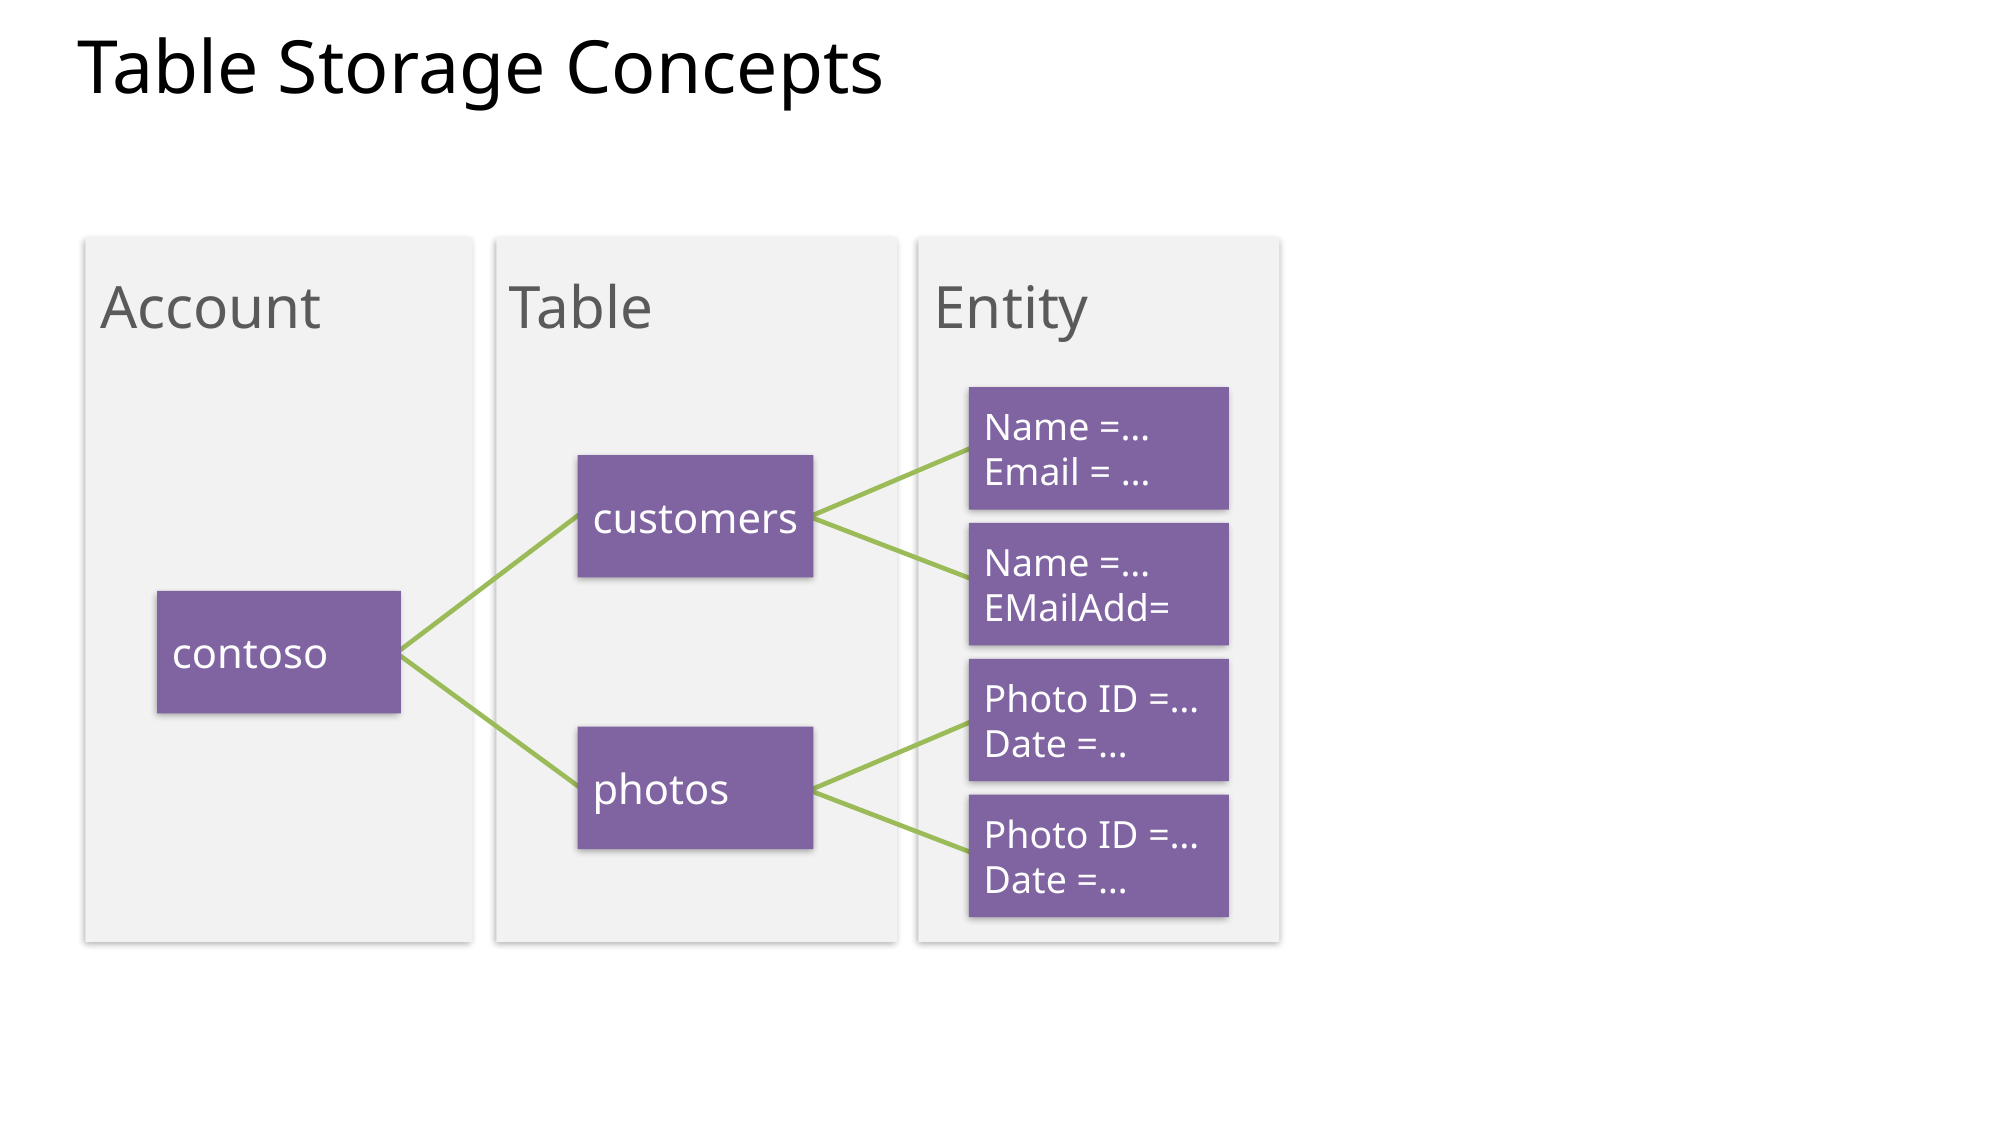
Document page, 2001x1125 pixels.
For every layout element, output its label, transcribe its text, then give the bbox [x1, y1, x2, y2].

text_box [918, 236, 1280, 943]
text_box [383, 498, 601, 663]
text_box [788, 782, 1001, 864]
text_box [85, 236, 473, 943]
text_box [493, 236, 898, 943]
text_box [788, 508, 1001, 591]
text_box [370, 634, 615, 814]
title Table Storage Concepts [62, 29, 1953, 205]
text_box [794, 435, 1001, 524]
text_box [794, 709, 1001, 797]
